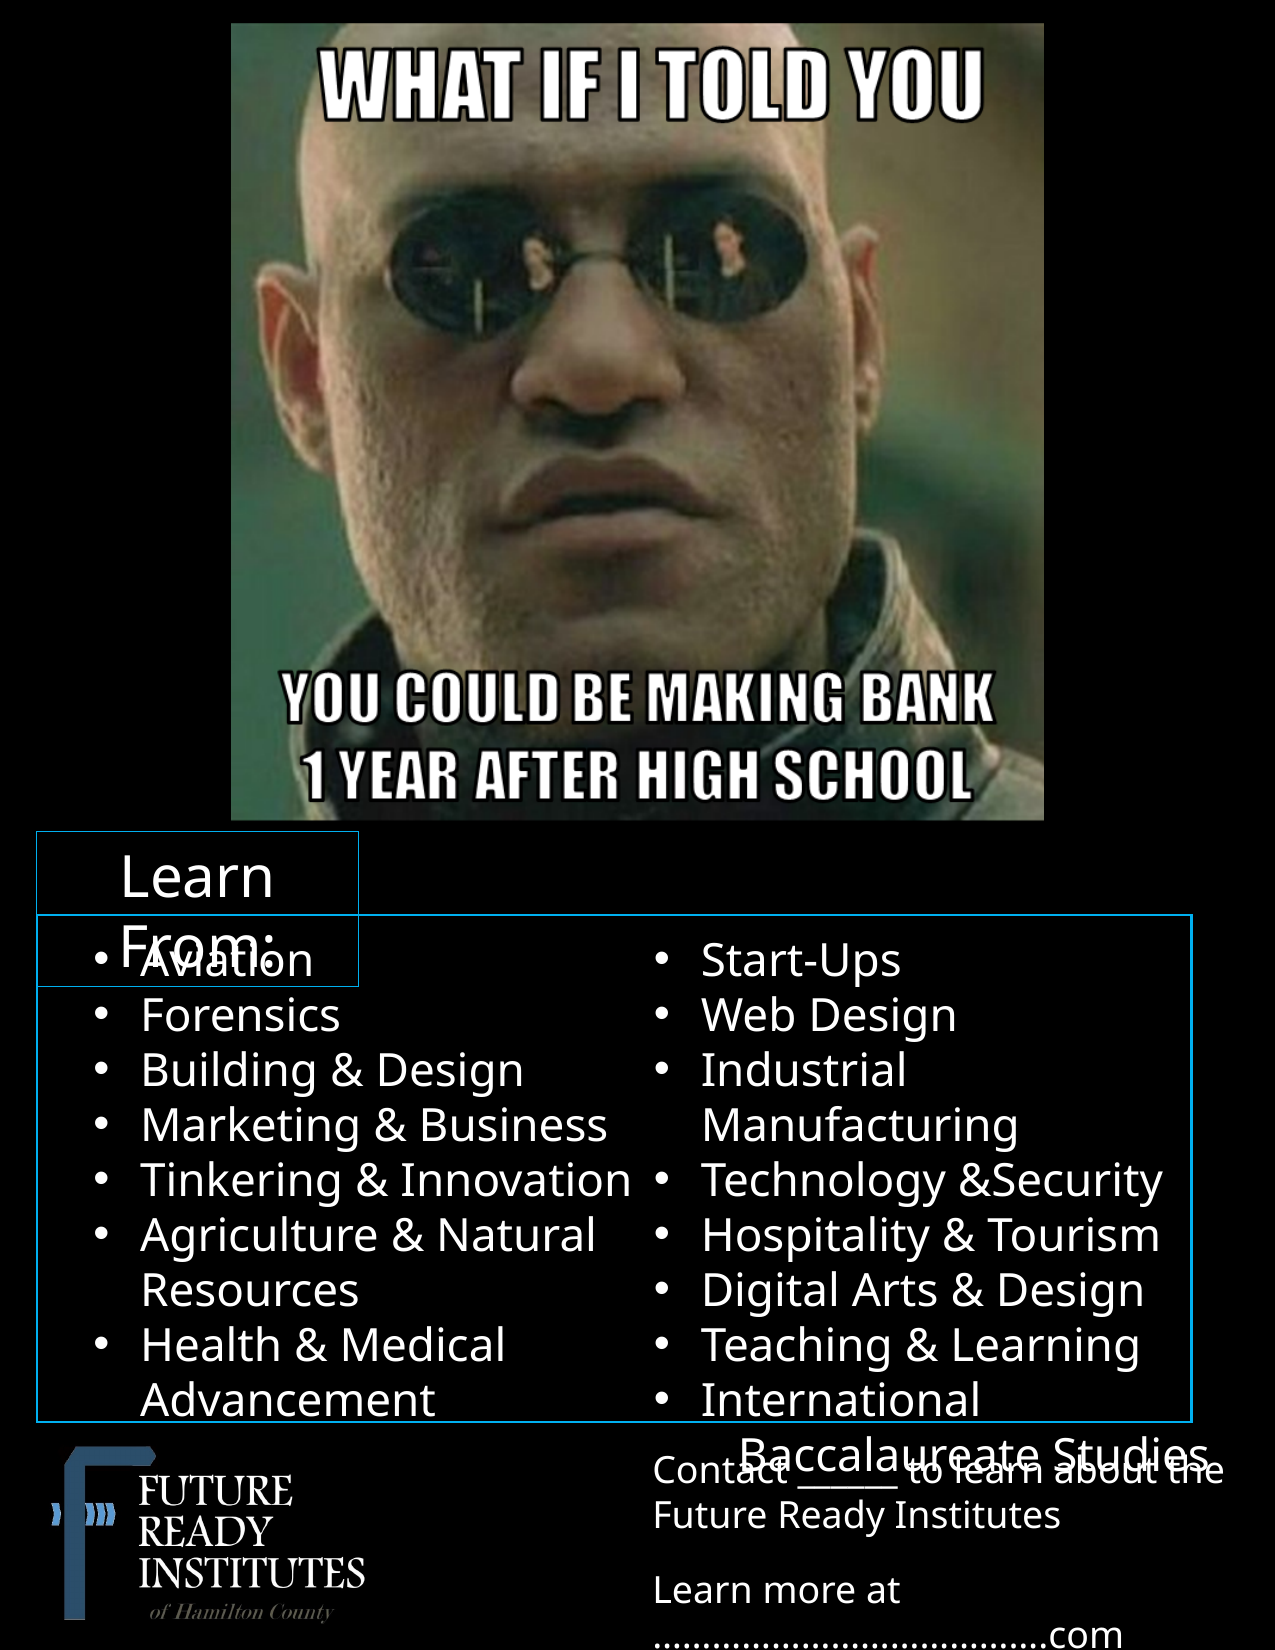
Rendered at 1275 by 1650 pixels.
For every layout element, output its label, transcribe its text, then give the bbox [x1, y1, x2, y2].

picture [230, 23, 1045, 831]
text_box Learn more at ………………………………….com [637, 1558, 1275, 1650]
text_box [36, 831, 1239, 1467]
picture [49, 1467, 369, 1626]
text_box Contact ______ to learn about the Future Ready Institutes [637, 1438, 1275, 1544]
